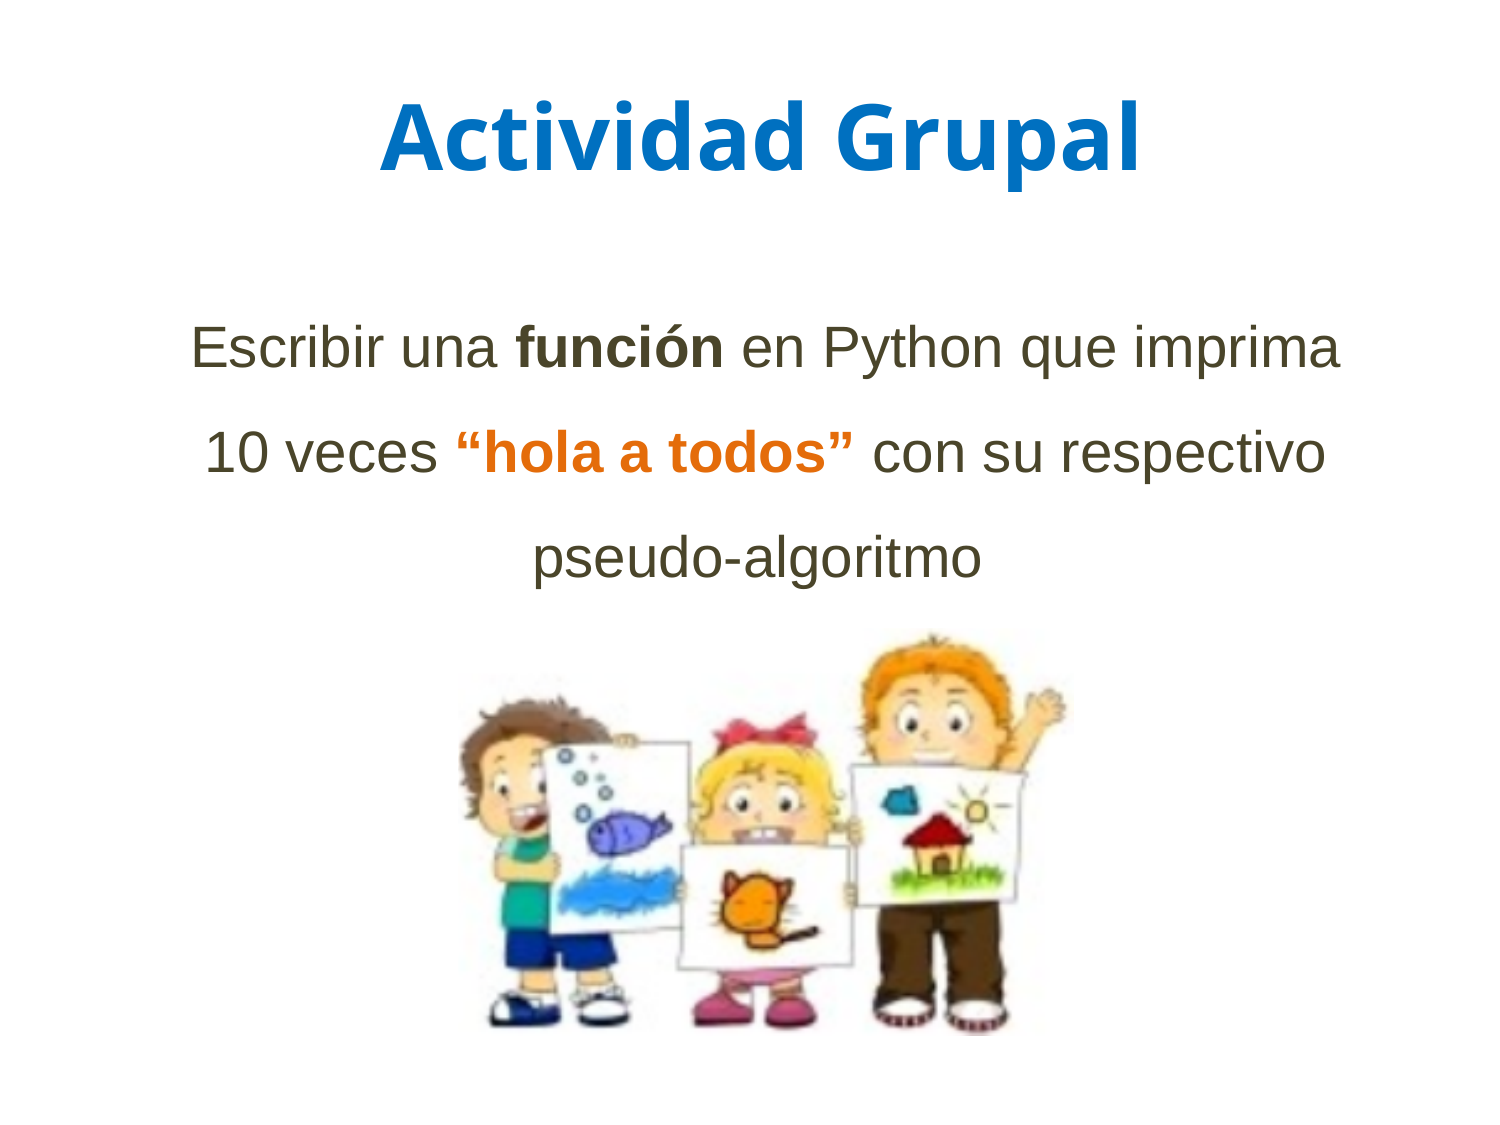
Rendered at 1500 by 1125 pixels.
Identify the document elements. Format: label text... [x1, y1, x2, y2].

picture [458, 628, 1074, 1037]
text_box Actividad Grupal [124, 7, 1400, 261]
text_box Escribir una función en Python que imprima 10 veces “hola a todos” con su respectivo pseudo-algoritmo [144, 267, 1388, 597]
